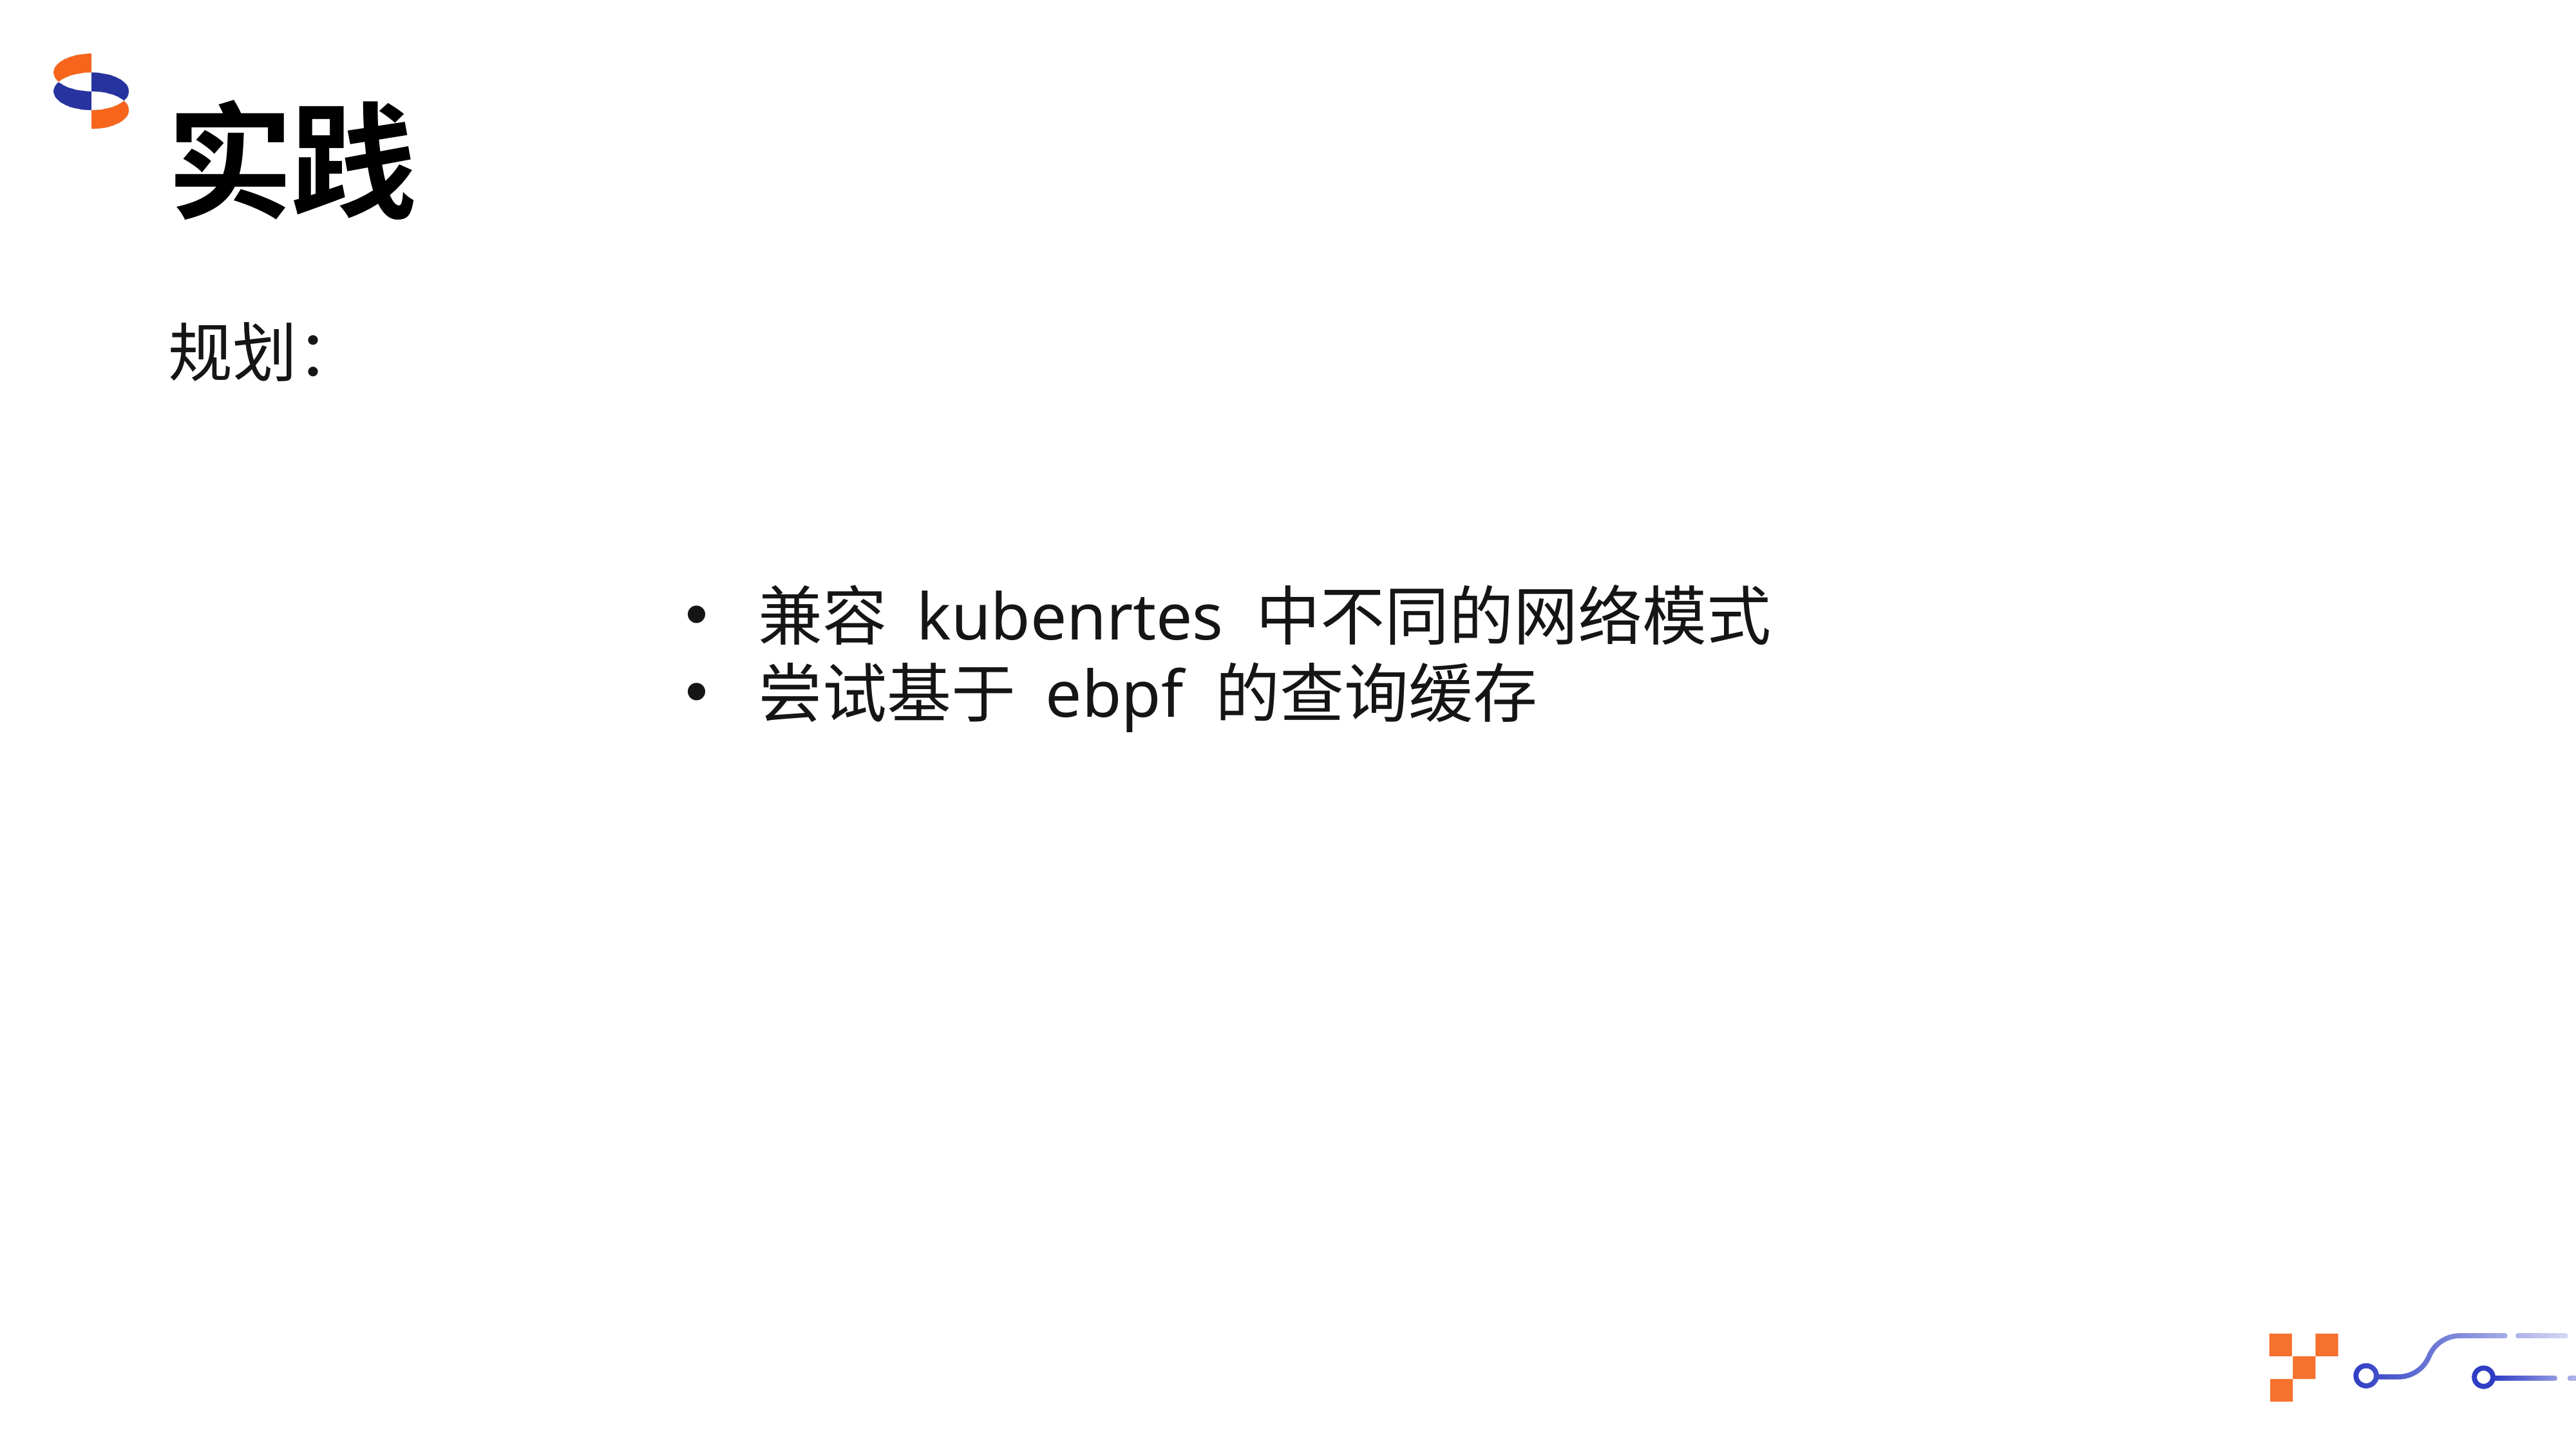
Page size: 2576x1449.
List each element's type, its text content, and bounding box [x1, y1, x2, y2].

text_box 兼容 kubenrtes 中不同的网络模式 尝试基于 ebpf 的查询缓存 [680, 493, 1777, 735]
text_box 规划： [162, 306, 367, 395]
picture [53, 53, 129, 129]
text_box 实践 [162, 106, 1450, 296]
picture [0, 1333, 2576, 1446]
